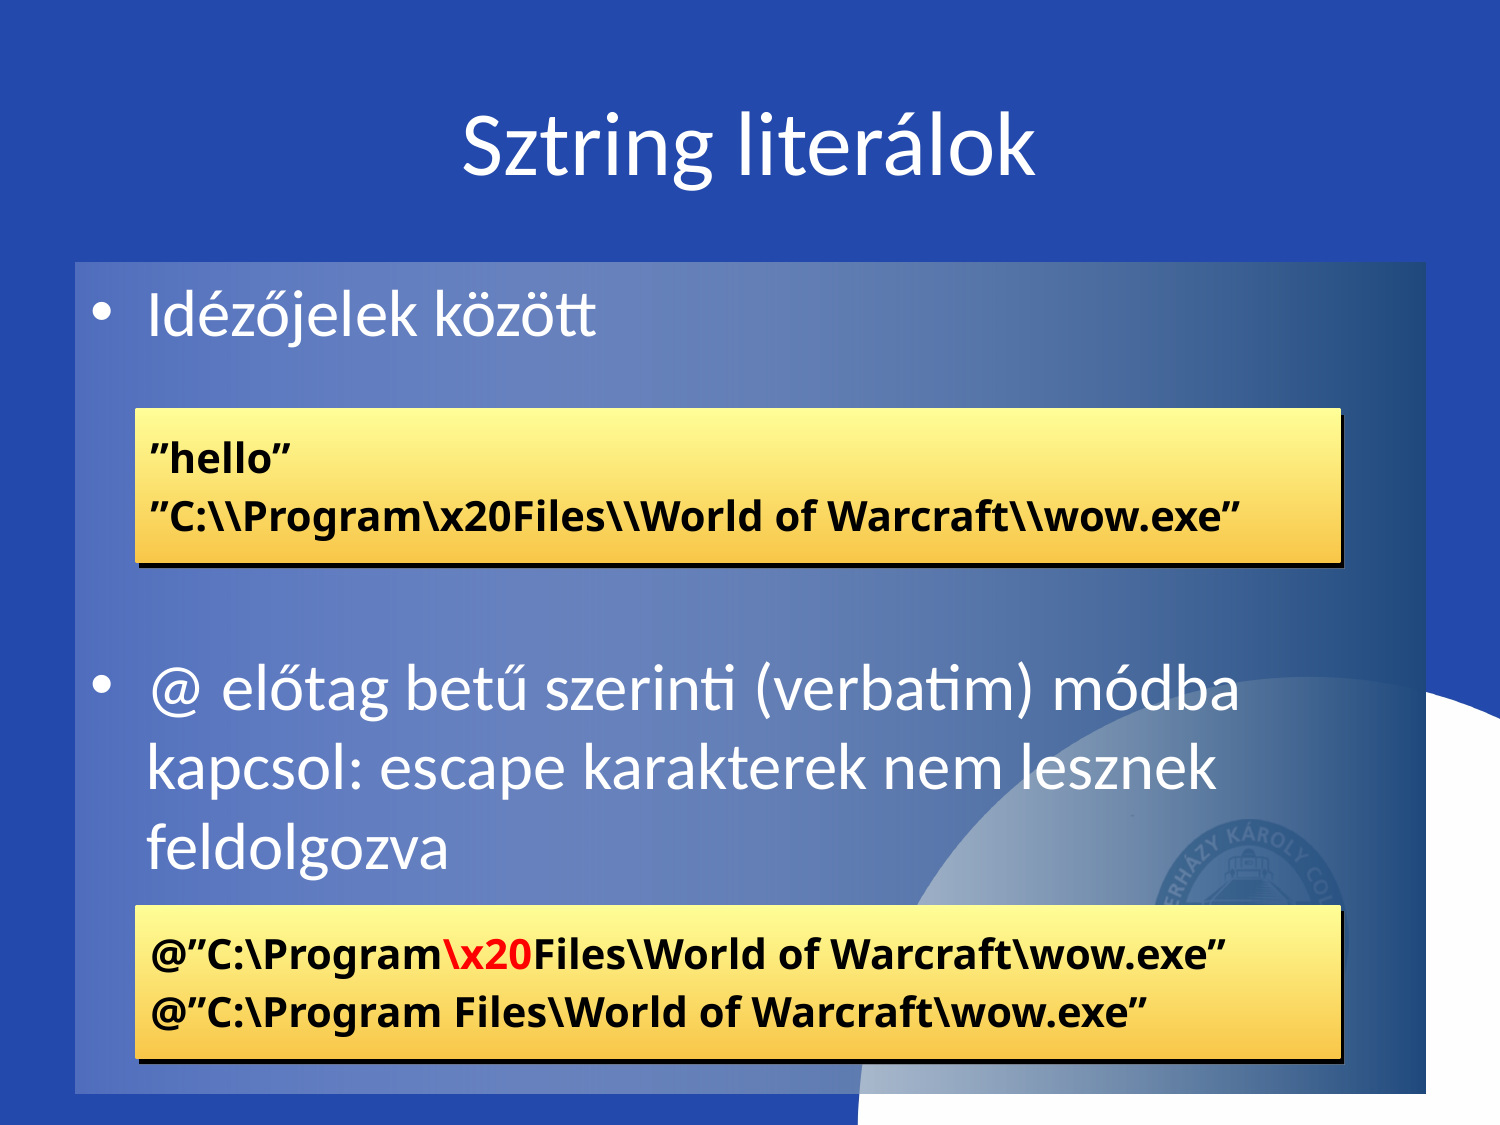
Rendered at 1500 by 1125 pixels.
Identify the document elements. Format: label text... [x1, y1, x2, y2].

picture [0, 0, 1500, 1125]
text_box @”C:\Program\x20Files\World of Warcraft\wow.exe” @”C:\Program Files\World of Warcraft\wow.exe” [135, 905, 1341, 1059]
text_box ”hello” ”C:\\Program\x20Files\\World of Warcraft\\wow.exe” [135, 408, 1341, 563]
title Sztring literálok [75, 45, 1425, 233]
list Idézőjelek között @ előtag betű szerinti (verbatim) módba kapcsol: escape karakterek nem lesznek feldolgozva [75, 262, 1425, 1094]
